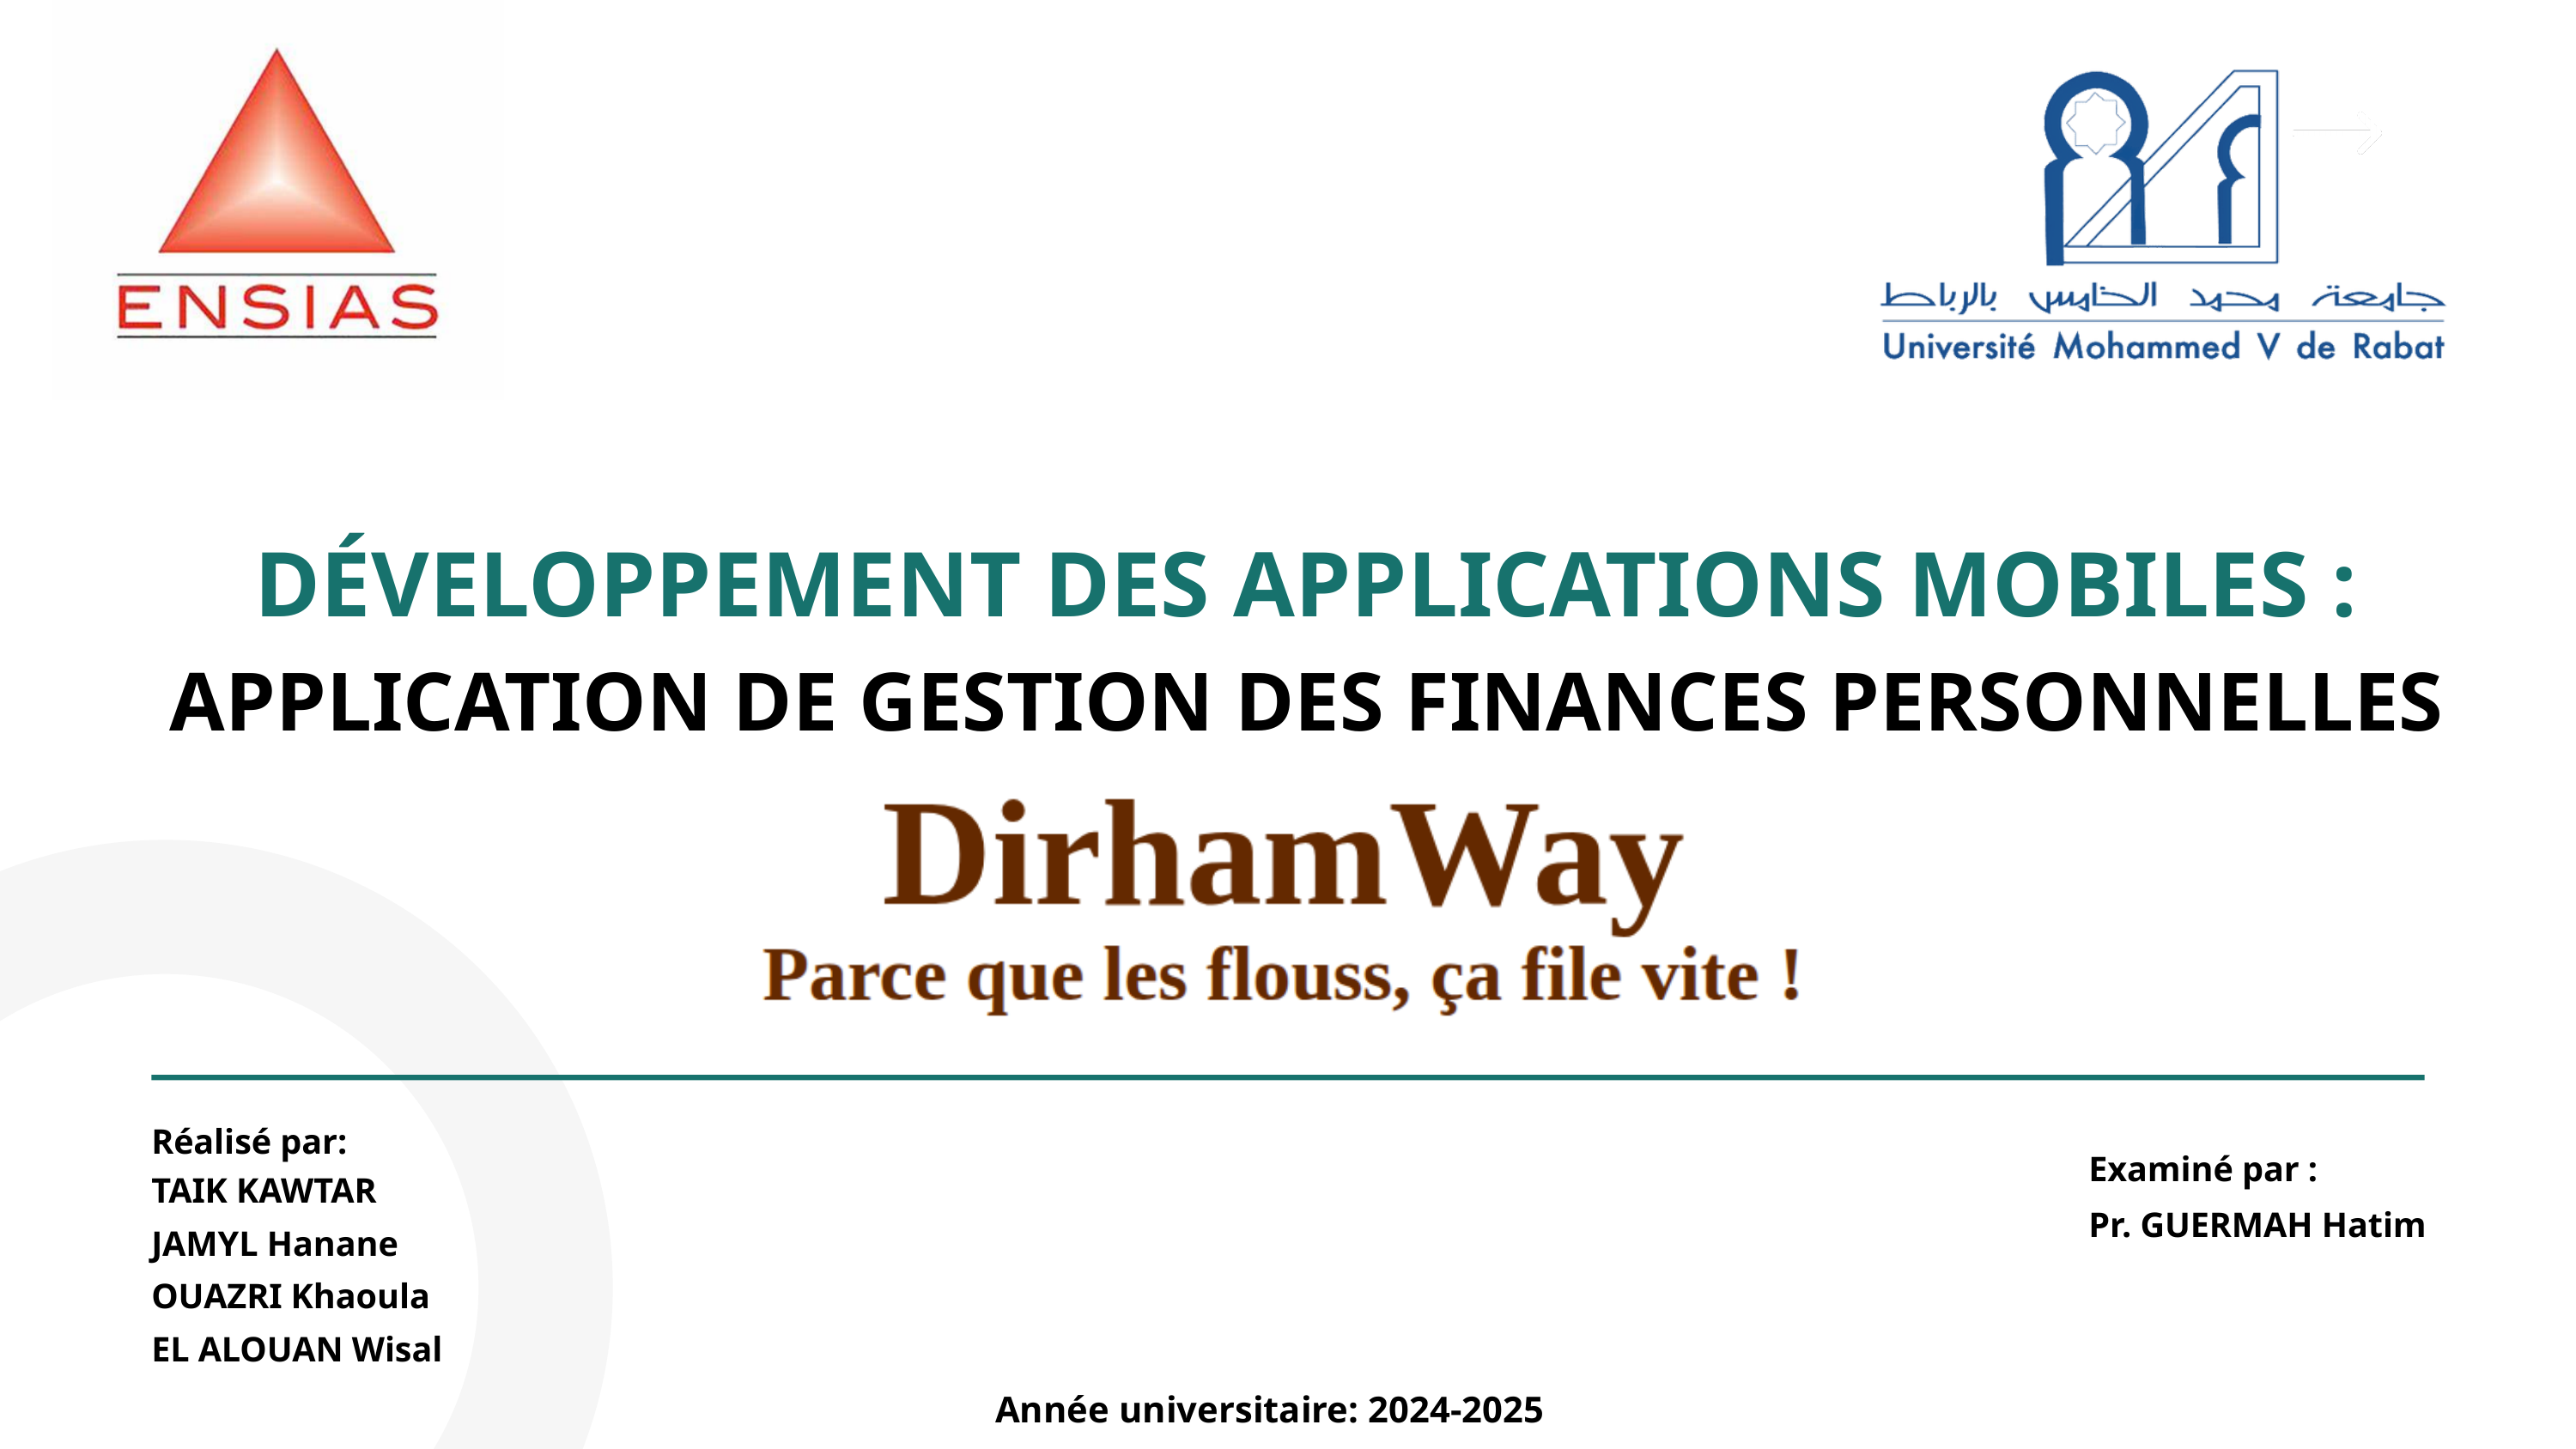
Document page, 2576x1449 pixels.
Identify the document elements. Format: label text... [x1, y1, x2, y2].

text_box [2088, 1142, 2494, 1239]
text_box [1856, 69, 2471, 367]
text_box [0, 906, 546, 1449]
text_box Année universitaire: 2024-2025 [995, 1373, 1581, 1430]
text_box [151, 1114, 700, 1362]
text_box [52, 0, 504, 400]
text_box [756, 775, 1820, 1039]
text_box DÉVELOPPEMENT DES APPLICATIONS MOBILES : APPLICATION DE GESTION DES FINANCES PERSONNELLES [121, 509, 2493, 860]
